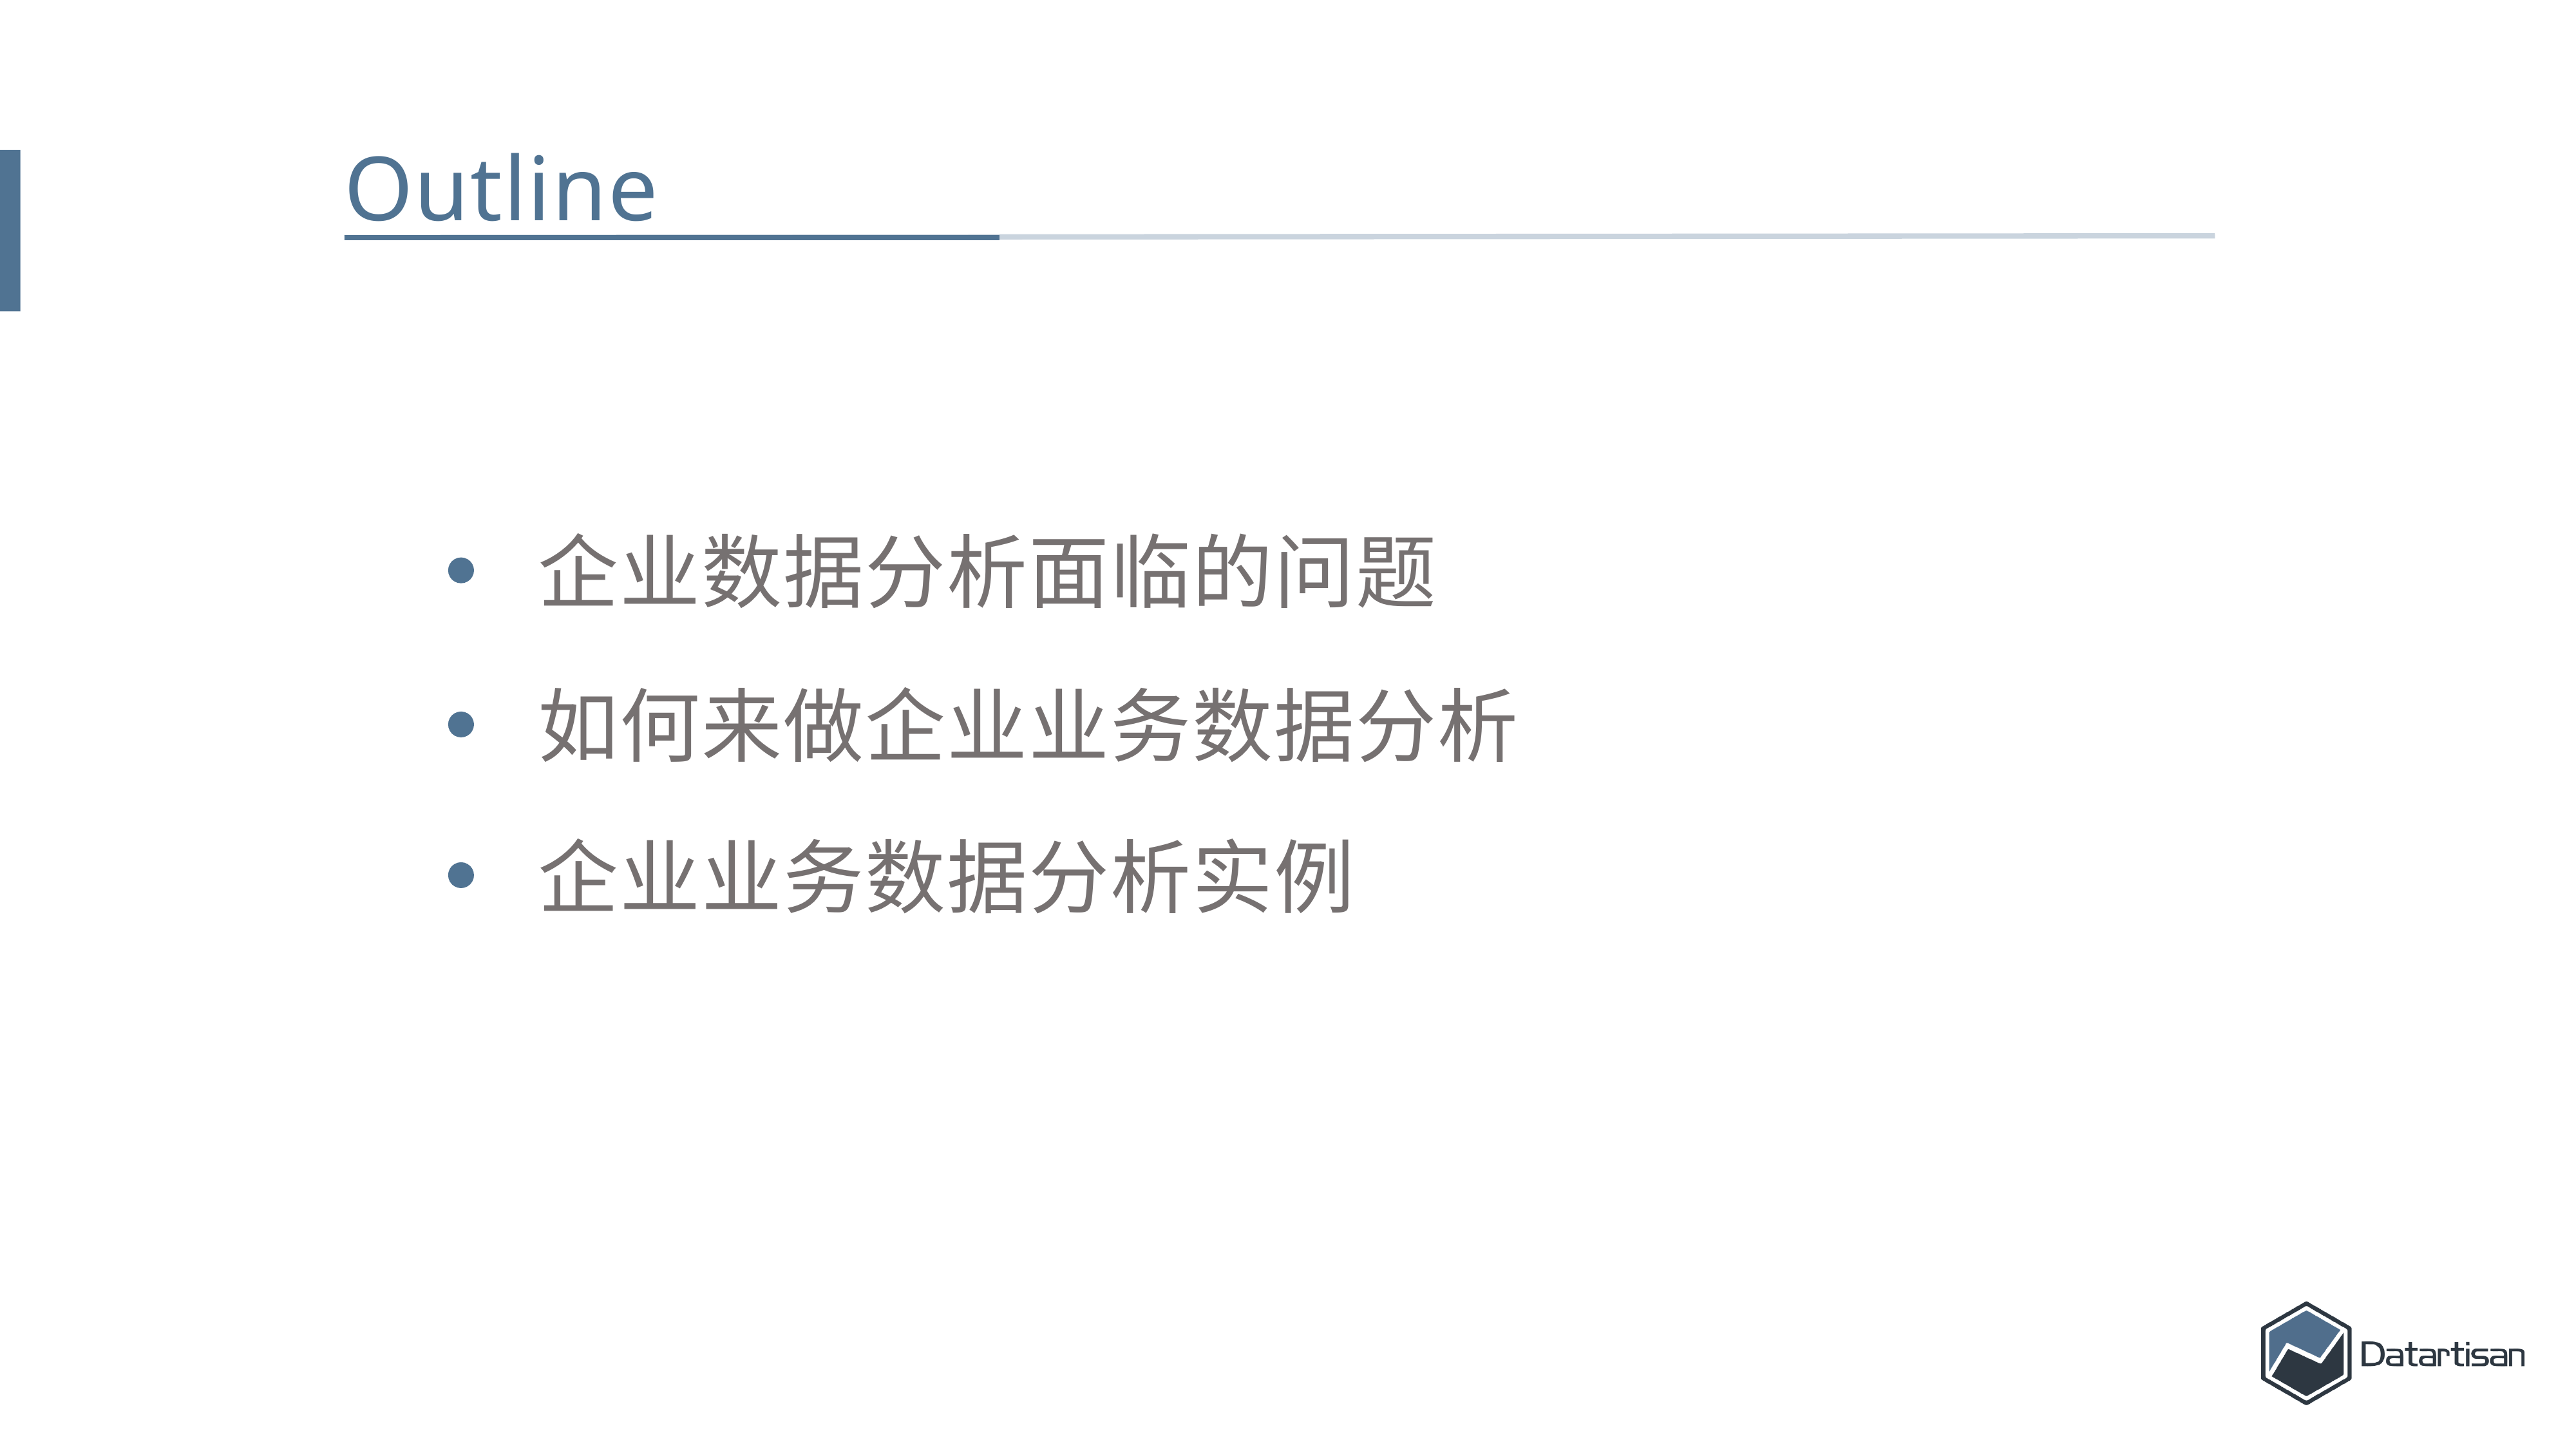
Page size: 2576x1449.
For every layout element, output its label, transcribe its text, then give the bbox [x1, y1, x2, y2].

text_box [447, 556, 475, 584]
text_box [0, 149, 21, 312]
text_box 企业业务数据分析实例 [528, 821, 1808, 928]
text_box 如何来做企业业务数据分析 [528, 670, 1808, 777]
text_box 企业数据分析面临的问题 [528, 516, 1808, 623]
text_box [447, 861, 475, 889]
text_box Outline [334, 127, 942, 243]
text_box [447, 710, 475, 739]
picture [2261, 1301, 2524, 1405]
